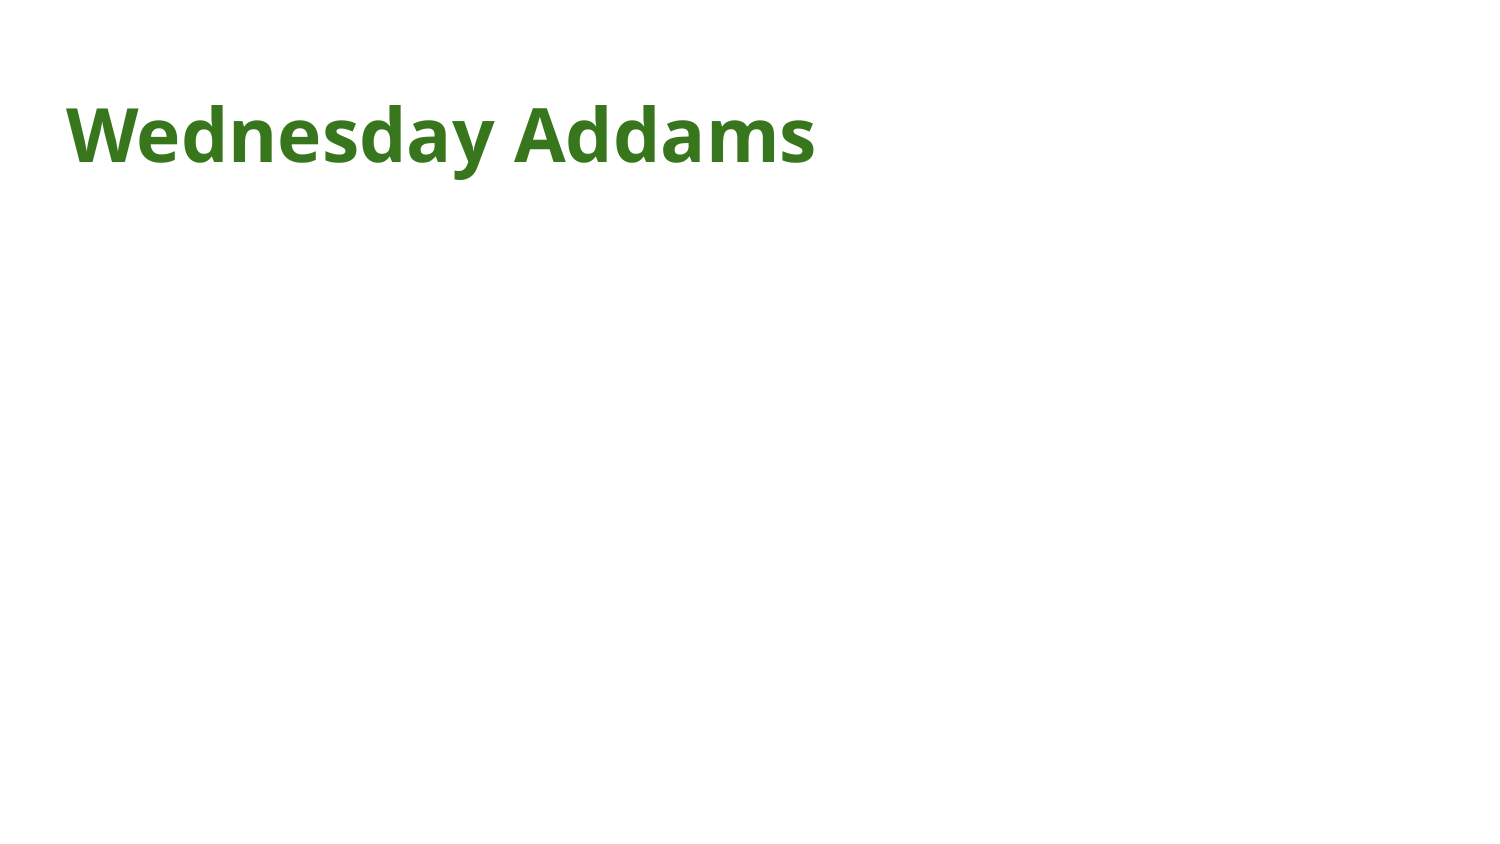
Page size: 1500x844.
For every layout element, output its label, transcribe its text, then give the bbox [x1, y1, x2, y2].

title Wednesday Addams [51, 72, 1449, 167]
